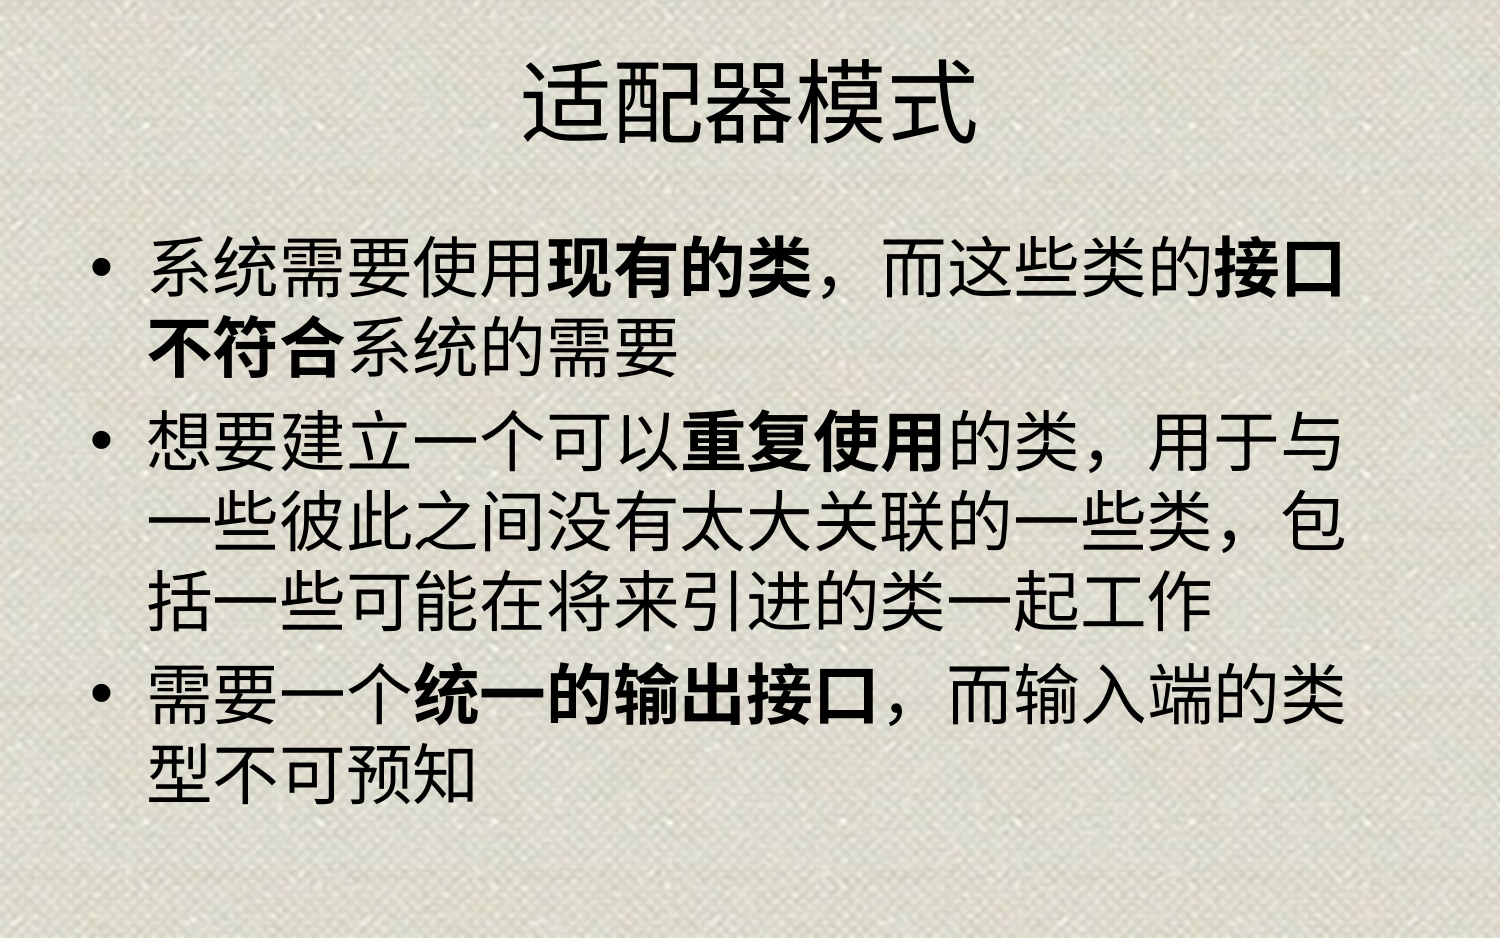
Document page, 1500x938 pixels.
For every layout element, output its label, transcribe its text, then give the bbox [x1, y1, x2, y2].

list 系统需要使用现有的类，而这些类的接口不符合系统的需要 想要建立一个可以重复使用的类，用于与一些彼此之间没有太大关联的一些类，包括一些可能在将来引进的类一起工作 需要一个统一的输出接口，而输入端的类型不可预知 [75, 218, 1425, 838]
picture [0, 0, 1500, 938]
title 适配器模式 [75, 37, 1425, 194]
